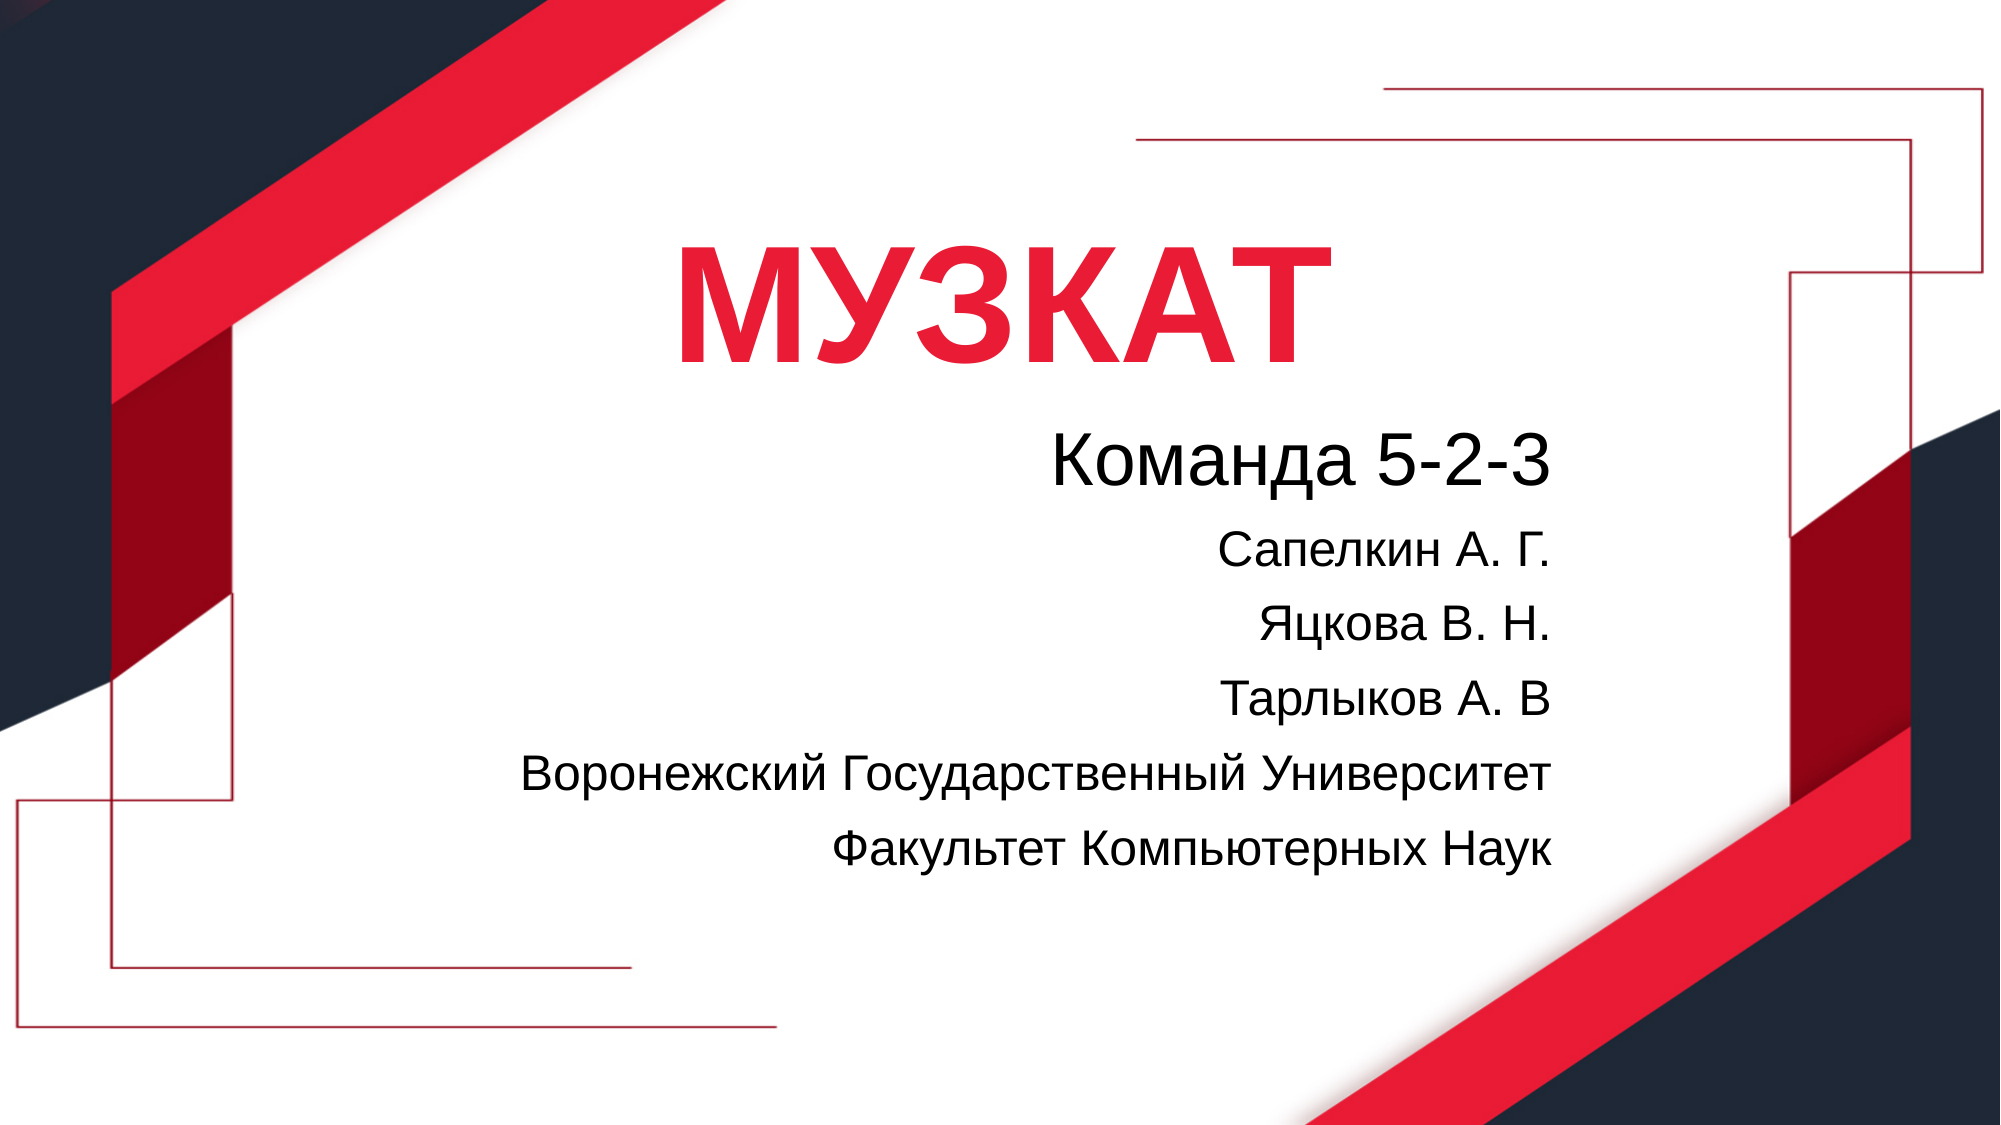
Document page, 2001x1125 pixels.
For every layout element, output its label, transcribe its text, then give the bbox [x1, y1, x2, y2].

picture [0, 0, 2000, 1125]
title МУЗКАТ [365, 179, 1641, 407]
subtitle Команда 5-2-3 Сапелкин А. Г. Яцкова В. Н. Тарлыков А. В Воронежский Государственный Университет Факультет Компьютерных Наук [438, 413, 1568, 946]
